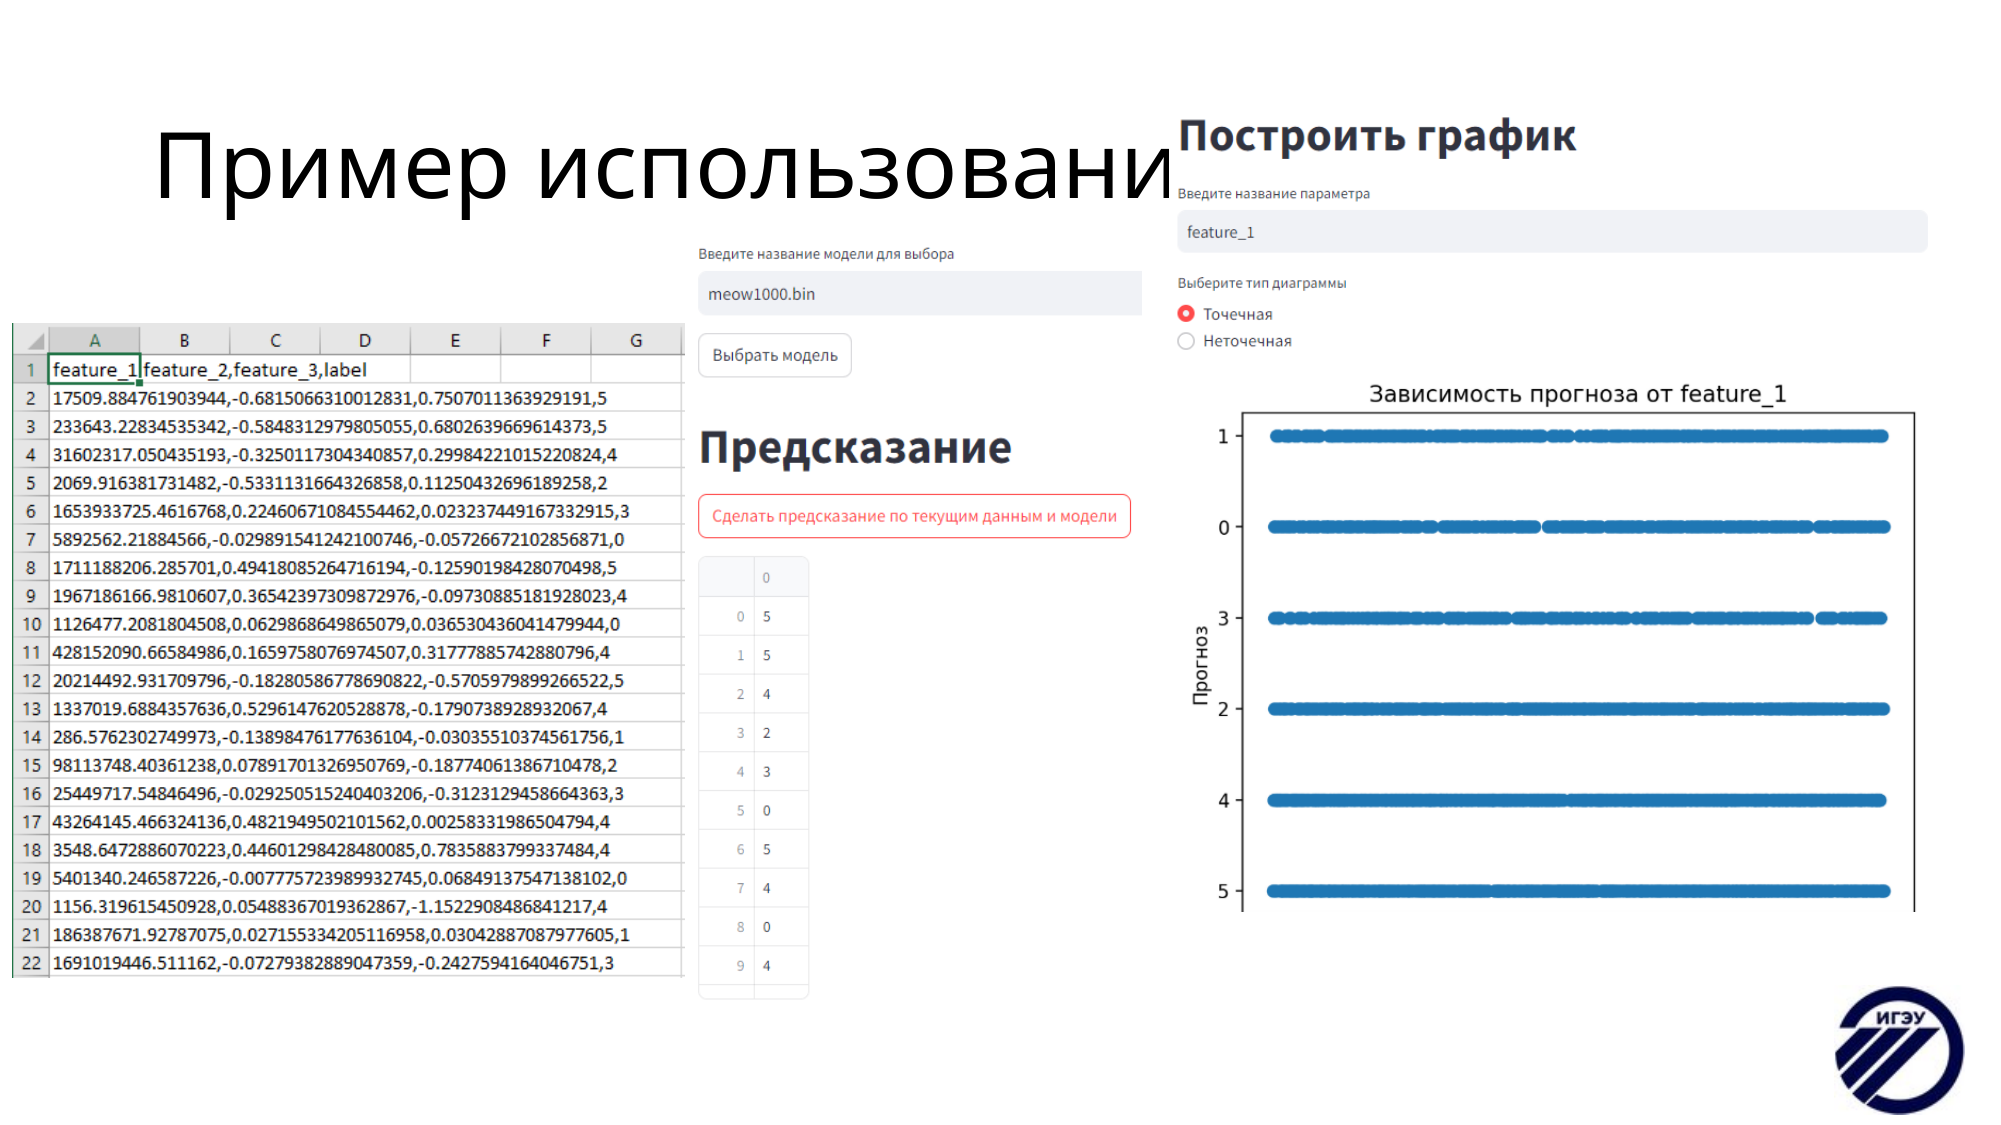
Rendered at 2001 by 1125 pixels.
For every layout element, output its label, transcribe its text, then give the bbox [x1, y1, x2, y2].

title Пример использования [137, 59, 1863, 278]
picture [1169, 111, 1929, 912]
picture [1834, 985, 1965, 1115]
picture [12, 240, 1142, 1024]
